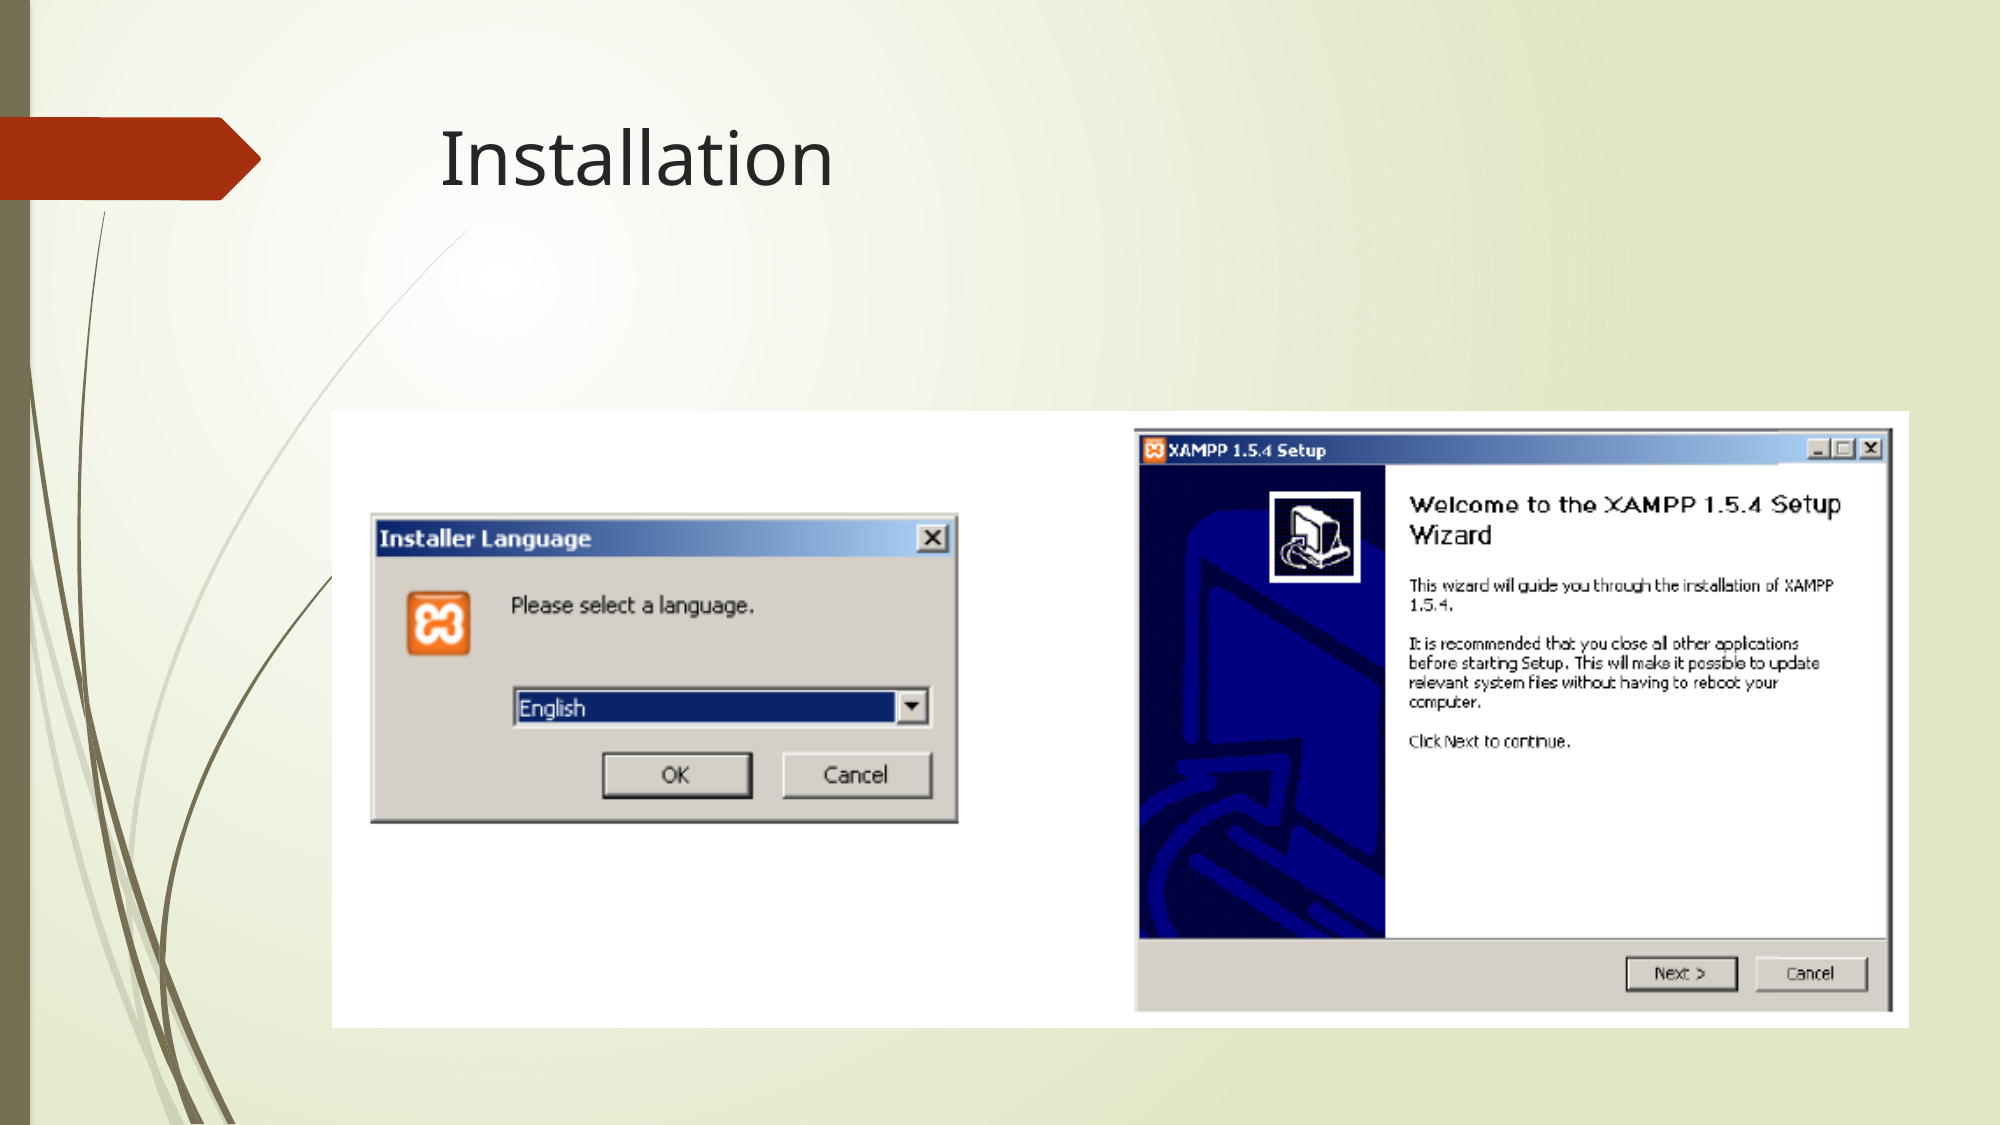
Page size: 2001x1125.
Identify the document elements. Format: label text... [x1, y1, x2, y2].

title Installation [425, 102, 1888, 313]
picture [331, 411, 1909, 1028]
